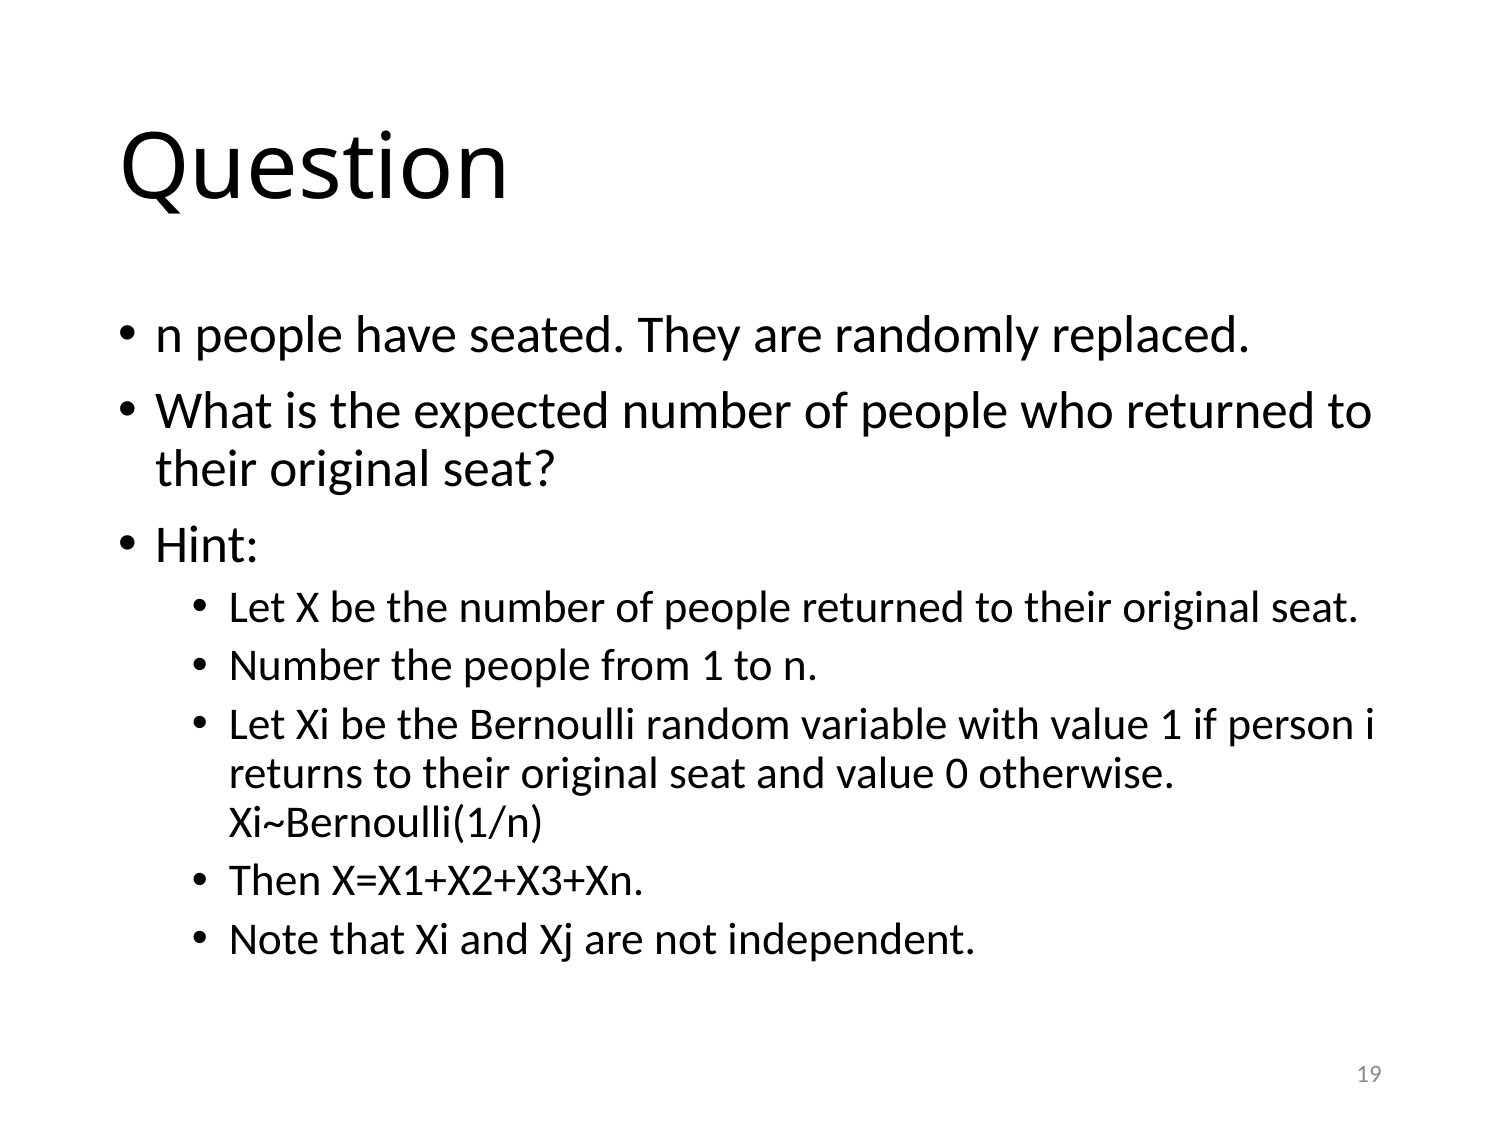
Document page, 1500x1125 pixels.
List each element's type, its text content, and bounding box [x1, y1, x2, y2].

list n people have seated. They are randomly replaced. What is the expected number of people who returned to their original seat? Hint: Let X be the number of people returned to their original seat. Number the people from 1 to n. Let Xi be the Bernoulli random variable with value 1 if person i returns to their original seat and value 0 otherwise. Xi~Bernoulli(1/n) Then X=X1+X2+X3+Xn. Note that Xi and Xj are not independent. [103, 299, 1397, 1014]
slide_number 19 [1059, 1042, 1397, 1103]
title Question [103, 59, 1397, 278]
